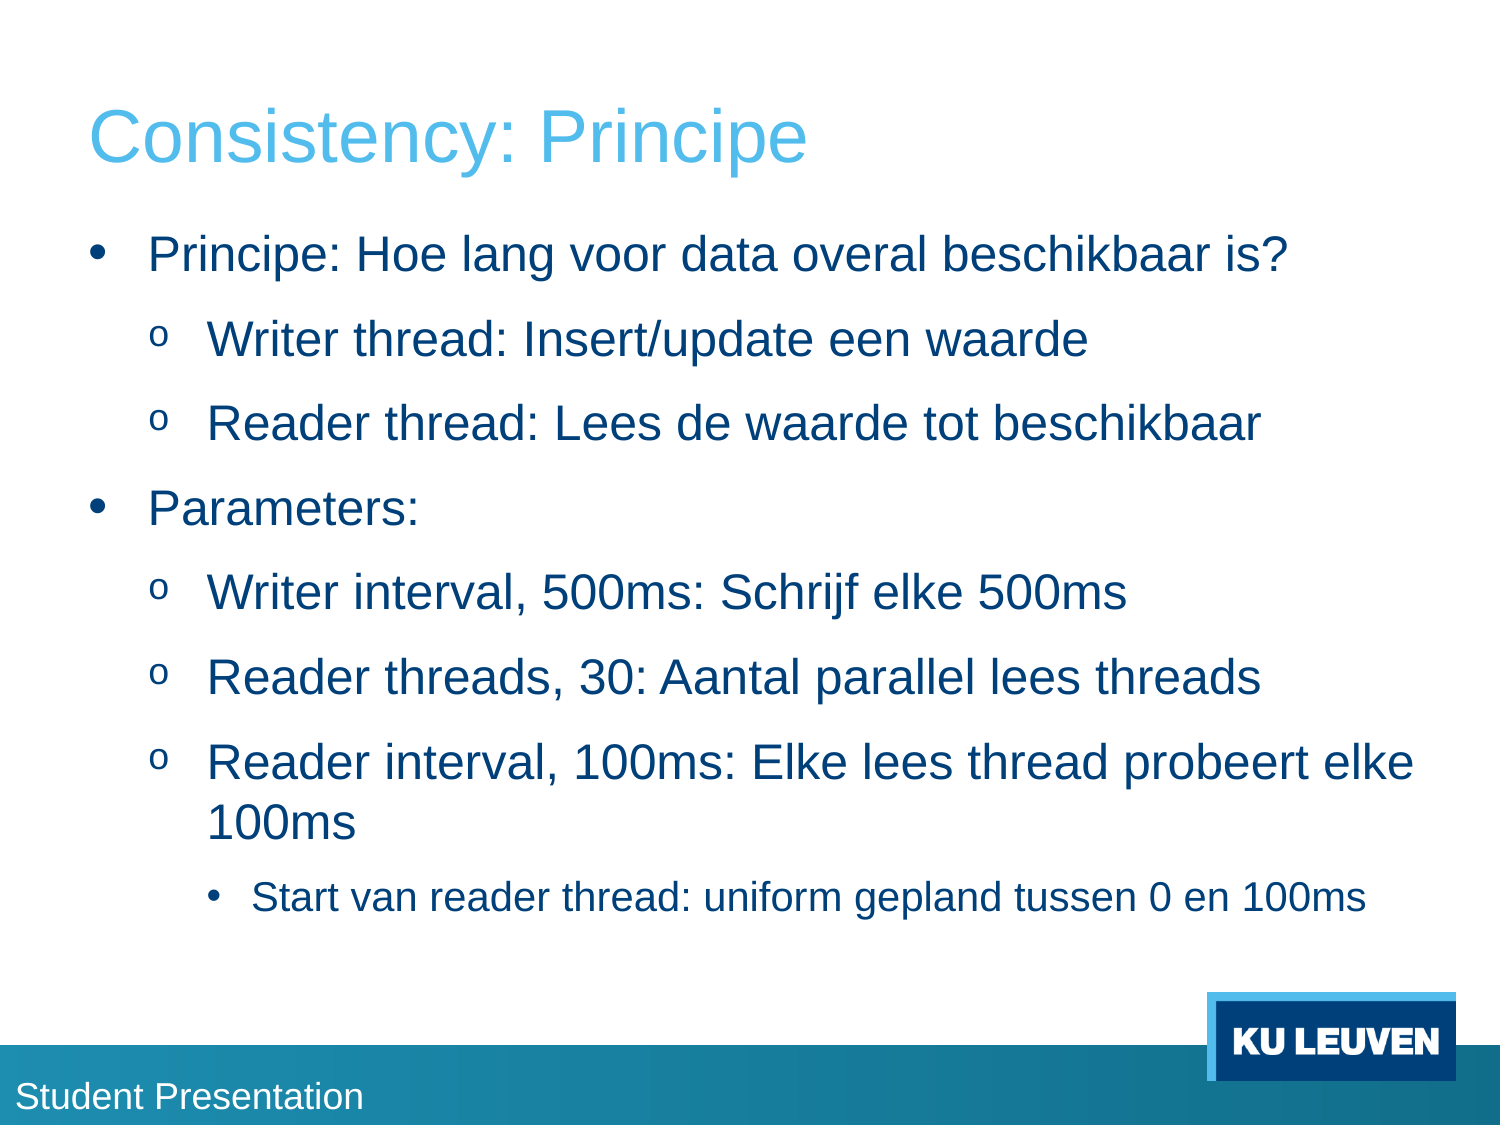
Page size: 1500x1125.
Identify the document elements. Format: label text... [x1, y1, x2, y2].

list Principe: Hoe lang voor data overal beschikbaar is? Writer thread: Insert/update een waarde Reader thread: Lees de waarde tot beschikbaar Parameters: Writer interval, 500ms: Schrijf elke 500ms Reader threads, 30: Aantal parallel lees threads Reader interval, 100ms: Elke lees thread probeert elke 100ms Start van reader thread: uniform gepland tussen 0 en 100ms [88, 221, 1456, 948]
title Consistency: Principe [88, 29, 1456, 178]
picture [1207, 992, 1456, 1081]
